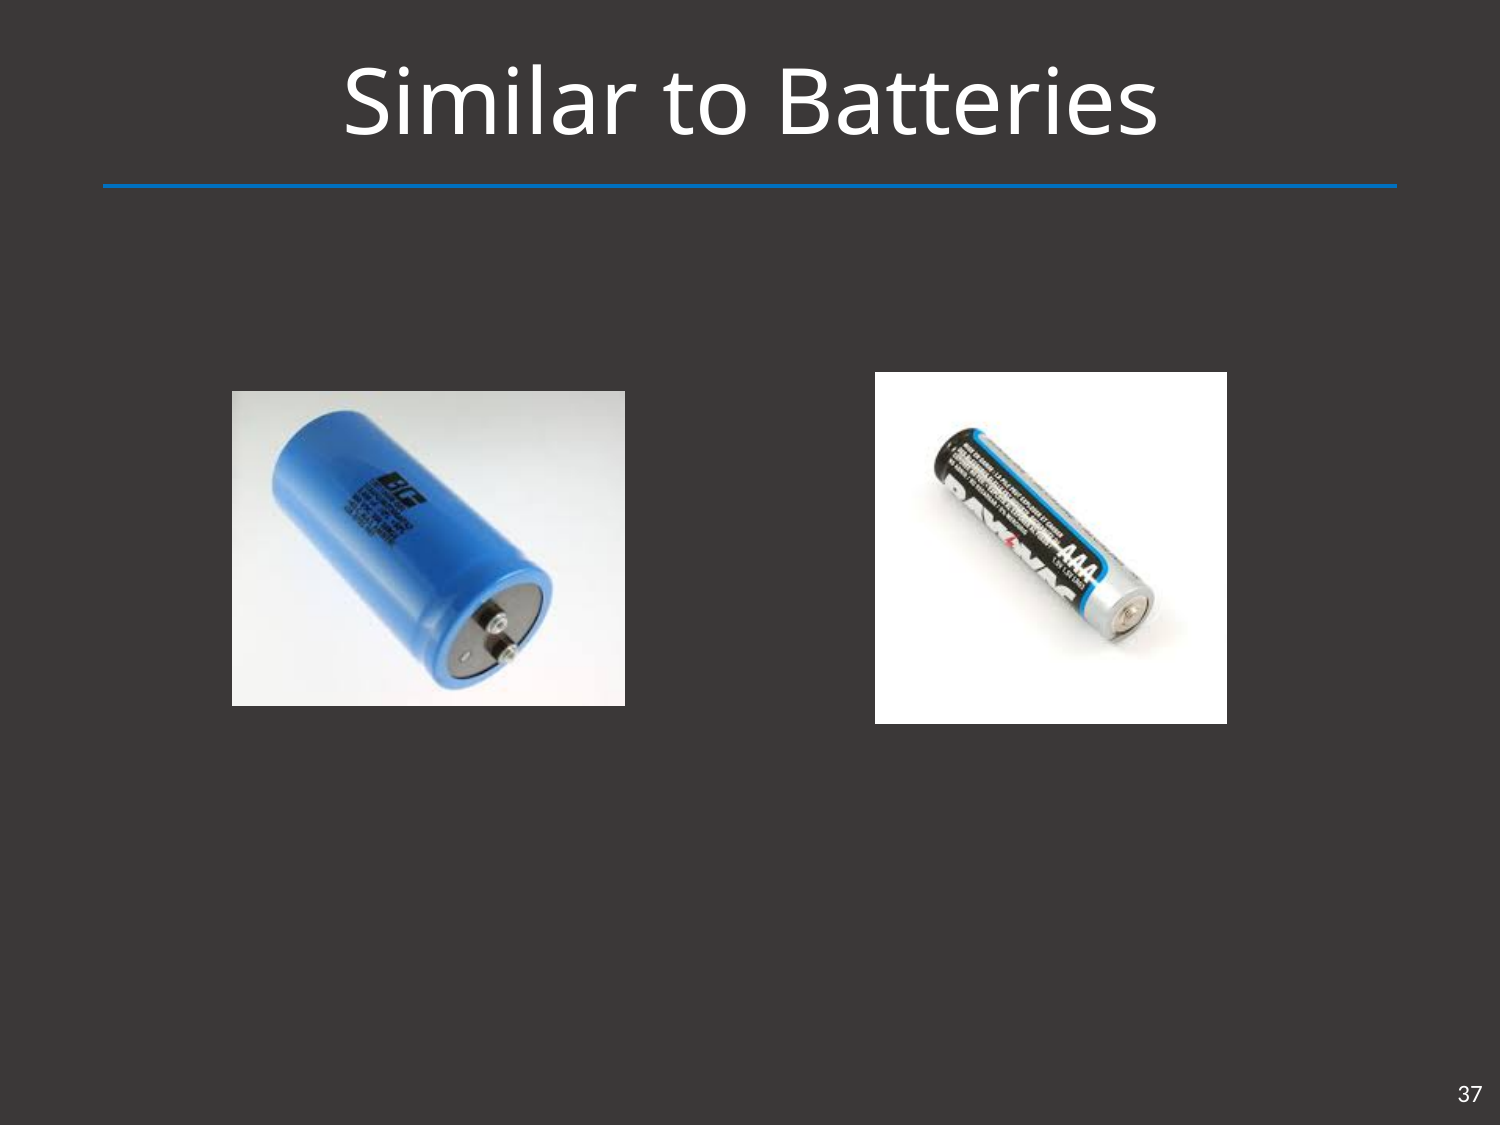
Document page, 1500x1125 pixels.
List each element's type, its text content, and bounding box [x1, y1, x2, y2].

picture [875, 372, 1227, 725]
picture [232, 391, 625, 706]
slide_number 37 [1160, 1062, 1498, 1123]
title Similar to Batteries [119, 23, 1385, 187]
